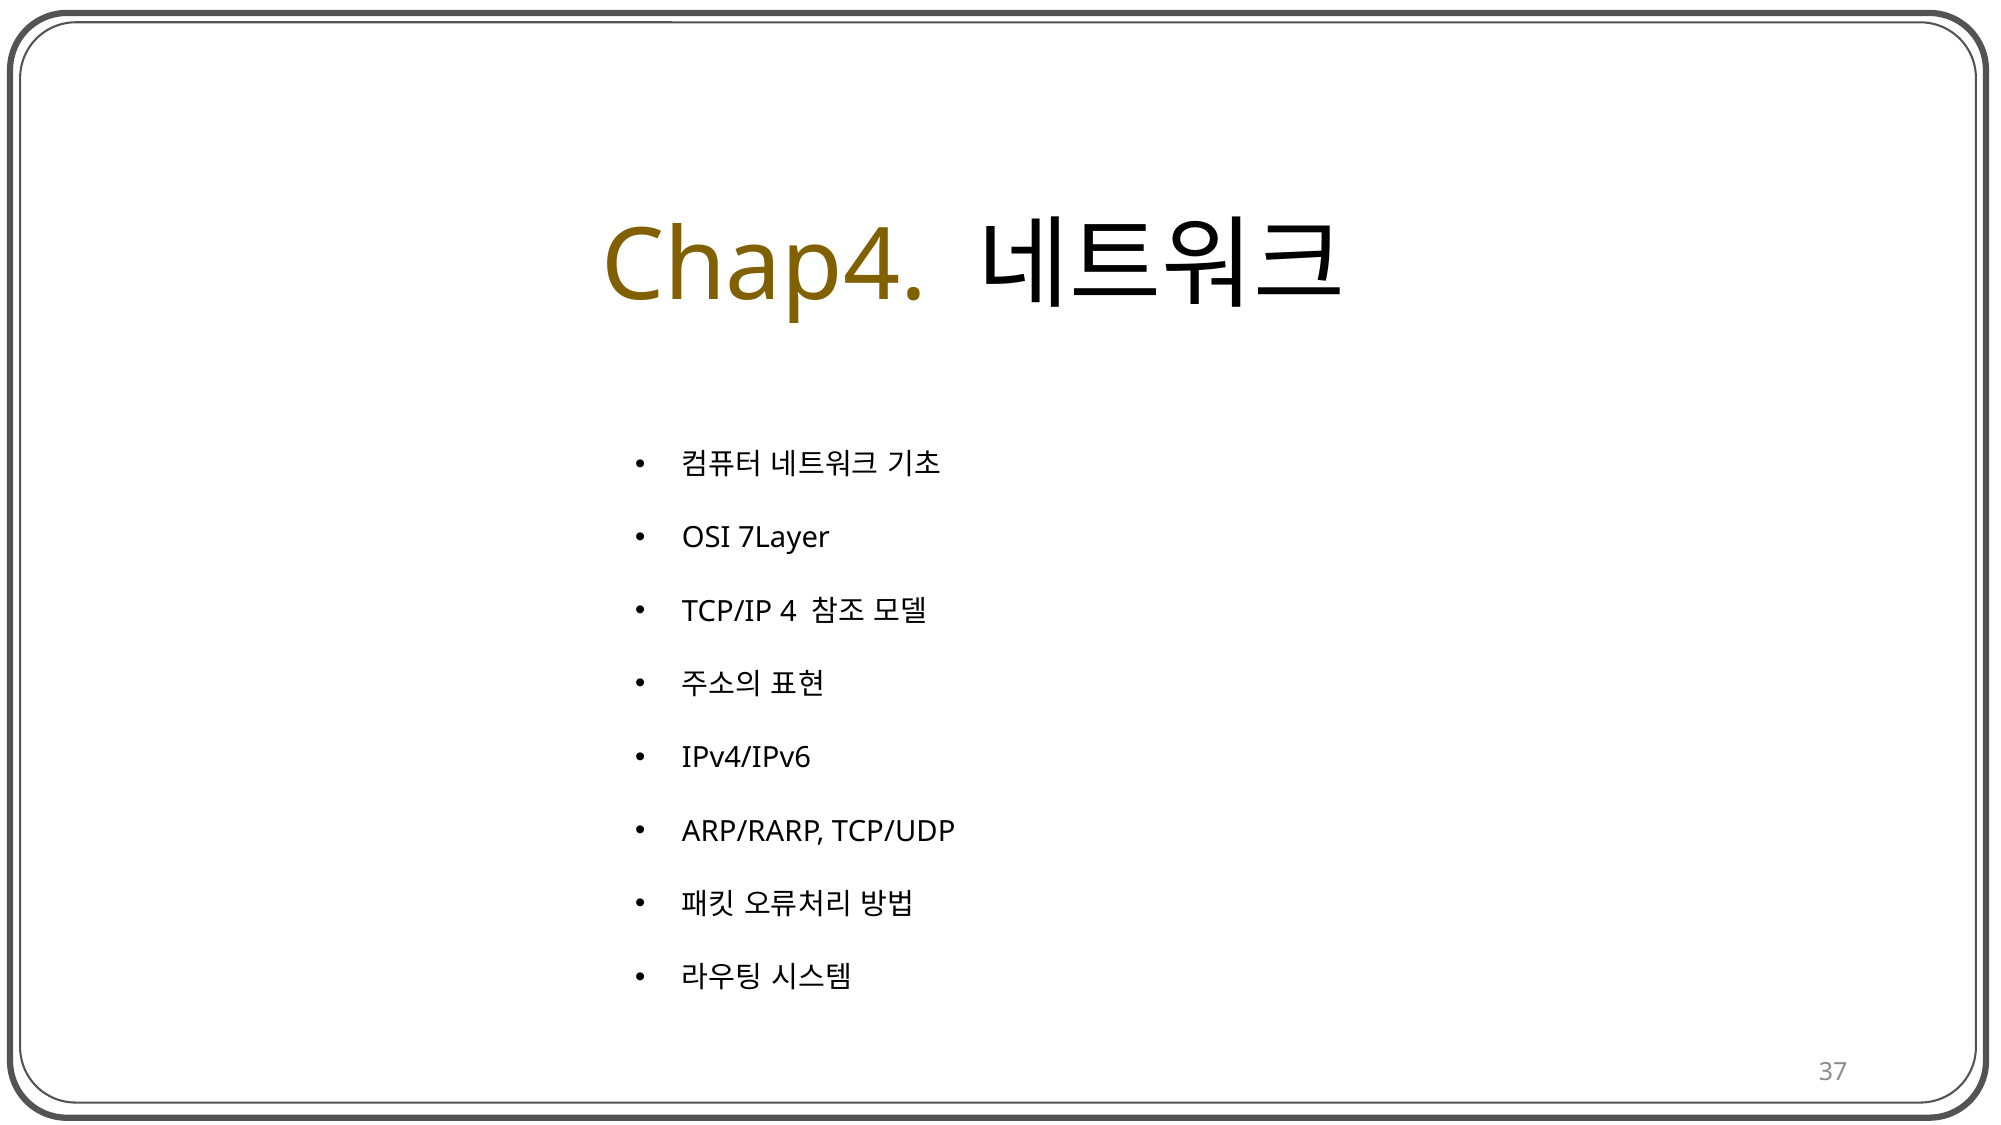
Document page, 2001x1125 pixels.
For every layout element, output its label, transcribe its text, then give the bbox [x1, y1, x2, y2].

list 컴퓨터 네트워크 기초 OSI 7Layer TCP/IP 4 참조 모델 주소의 표현 IPv4/IPv6 ARP/RARP, TCP/UDP 패킷 오류처리 방법 라우팅 시스템 [620, 420, 1642, 1050]
slide_number 37 [1412, 1042, 1863, 1103]
title Chap4. 네트워크 [321, 181, 1626, 353]
